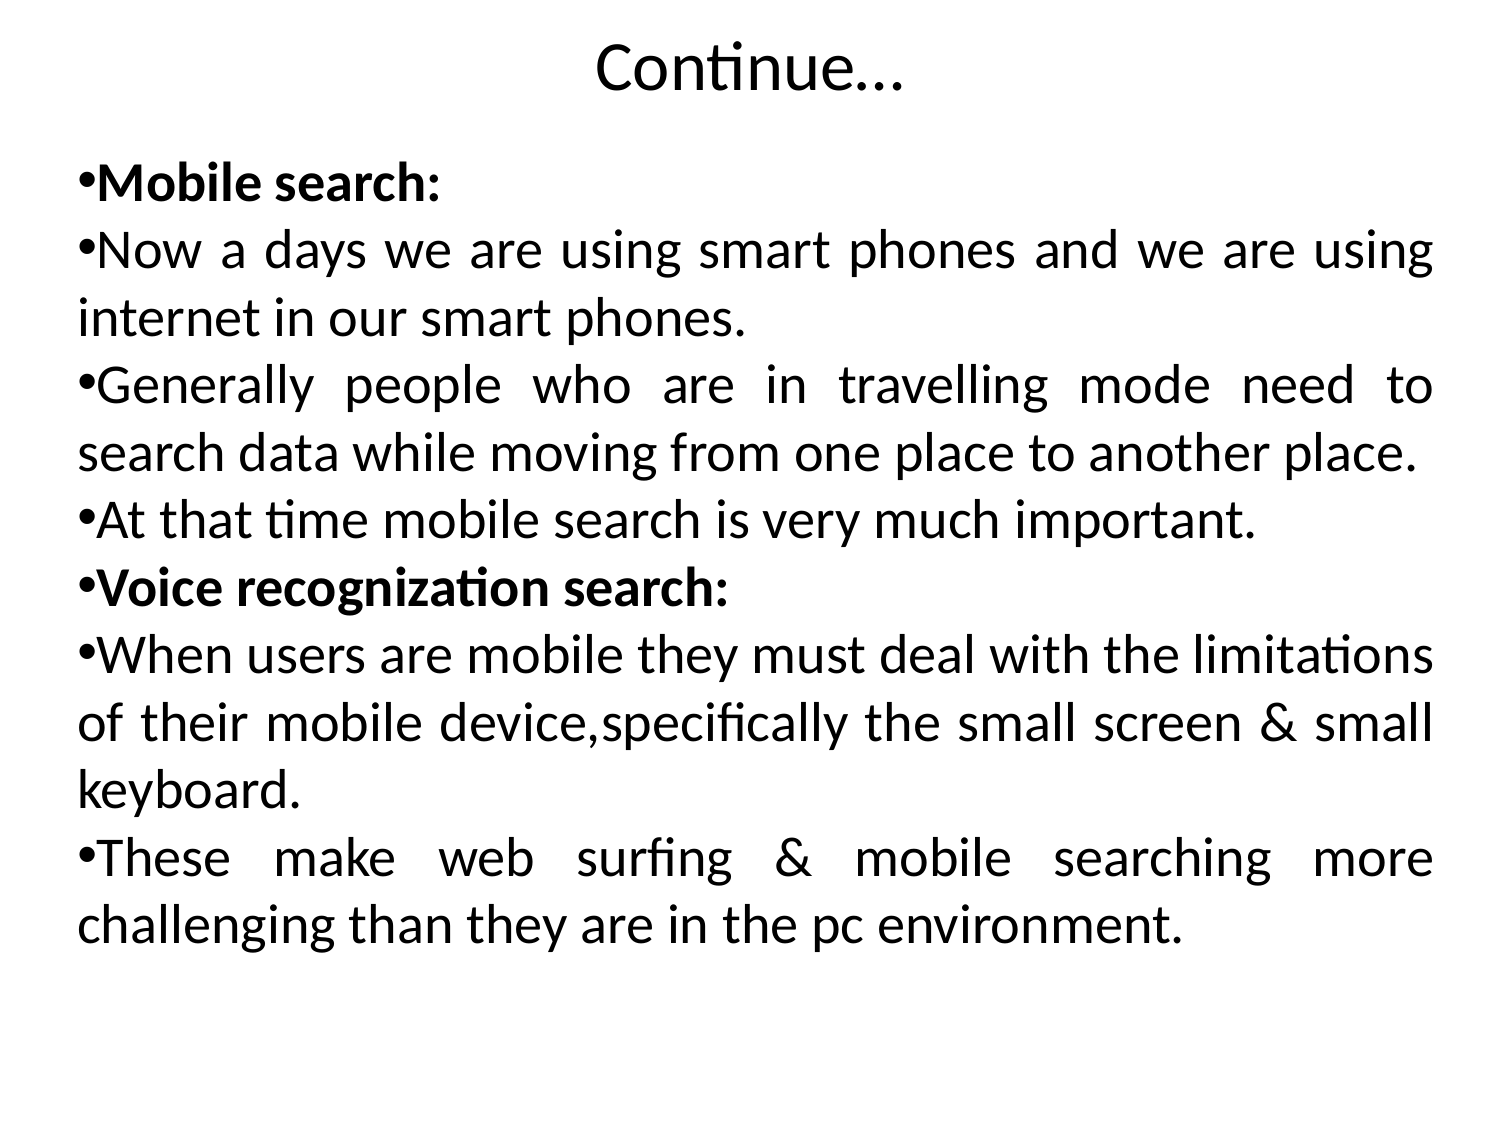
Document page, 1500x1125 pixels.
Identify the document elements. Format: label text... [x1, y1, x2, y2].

text_box Mobile search: Now a days we are using smart phones and we are using internet in our smart phones. Generally people who are in travelling mode need to search data while moving from one place to another place. At that time mobile search is very much important. Voice recognization search: When users are mobile they must deal with the limitations of their mobile device,specifically the small screen & small keyboard. These make web surfing & mobile searching more challenging than they are in the pc environment. [62, 137, 1450, 1030]
title Continue… [0, 12, 1500, 113]
